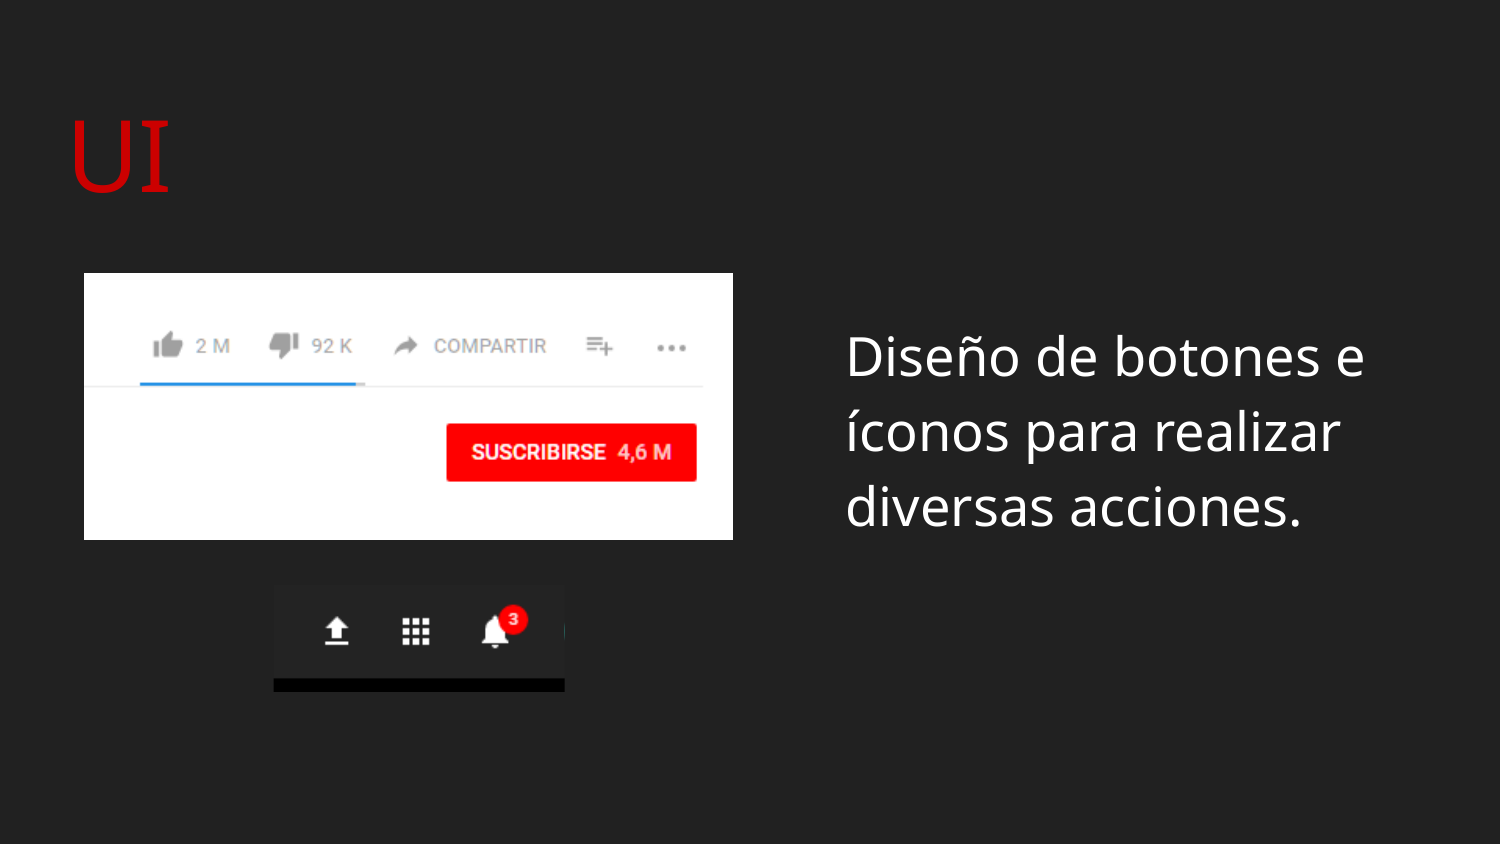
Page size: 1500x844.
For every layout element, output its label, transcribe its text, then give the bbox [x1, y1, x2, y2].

picture [273, 585, 565, 692]
title UI [51, 103, 343, 228]
list Diseño de botones e íconos para realizar diversas acciones. [830, 297, 1397, 634]
picture [84, 273, 733, 540]
